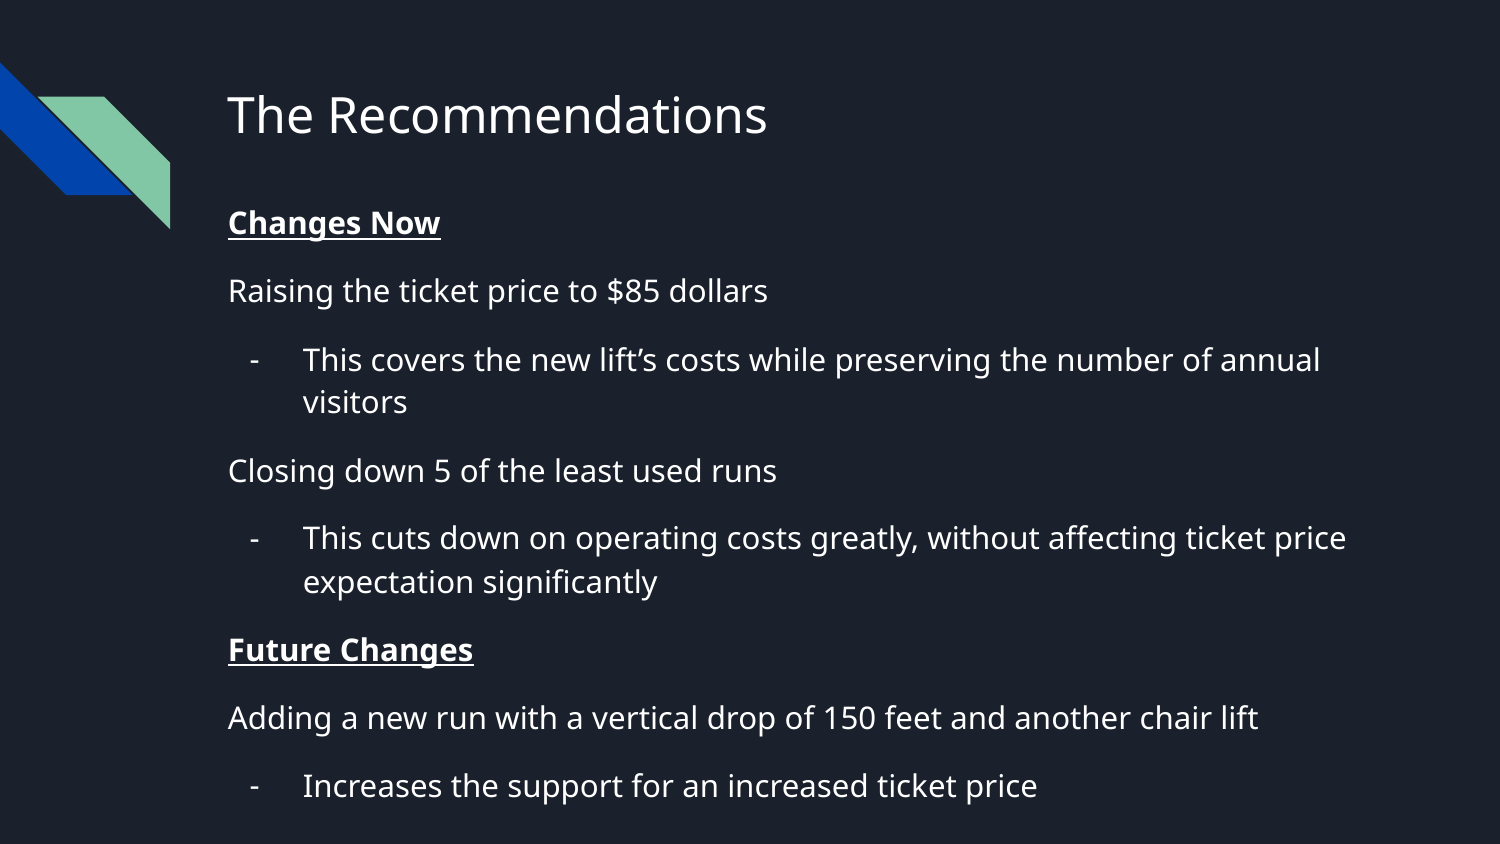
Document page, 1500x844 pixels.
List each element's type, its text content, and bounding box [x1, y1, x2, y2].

title The Recommendations [212, 64, 1368, 183]
list Changes Now Raising the ticket price to $85 dollars This covers the new lift’s costs while preserving the number of annual visitors Closing down 5 of the least used runs This cuts down on operating costs greatly, without affecting ticket price expectation significantly Future Changes Adding a new run with a vertical drop of 150 feet and another chair lift Increases the support for an increased ticket price [212, 183, 1368, 784]
